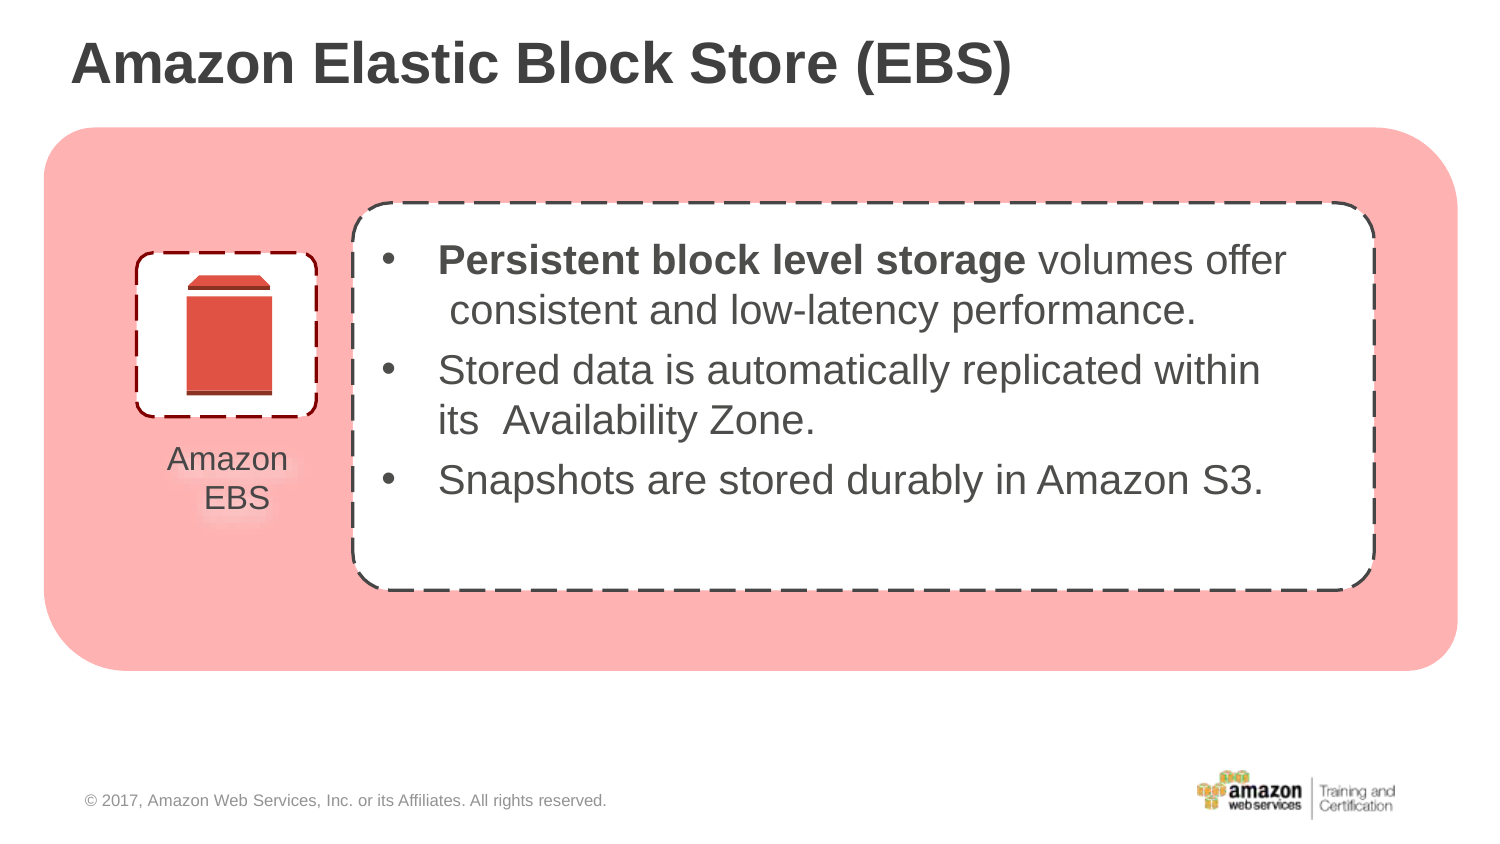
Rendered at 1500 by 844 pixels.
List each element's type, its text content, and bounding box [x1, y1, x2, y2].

title Amazon Elastic Block Store (EBS) [68, 22, 1019, 166]
text_box [186, 390, 273, 396]
text_box [134, 414, 349, 568]
text_box [352, 202, 1375, 591]
text_box Persistent block level storage volumes offer consistent and low-latency performance. Stored data is automatically replicated within its Availability Zone. Snapshots are stored durably in Amazon S3. [379, 230, 1316, 503]
text_box [187, 275, 271, 286]
text_box [43, 127, 1458, 671]
footer © 2017, Amazon Web Services, Inc. or its Affiliates. All rights reserved. [82, 789, 613, 844]
text_box Amazon EBS [164, 434, 292, 517]
text_box [186, 296, 273, 390]
picture [1197, 770, 1395, 820]
text_box [136, 252, 317, 414]
